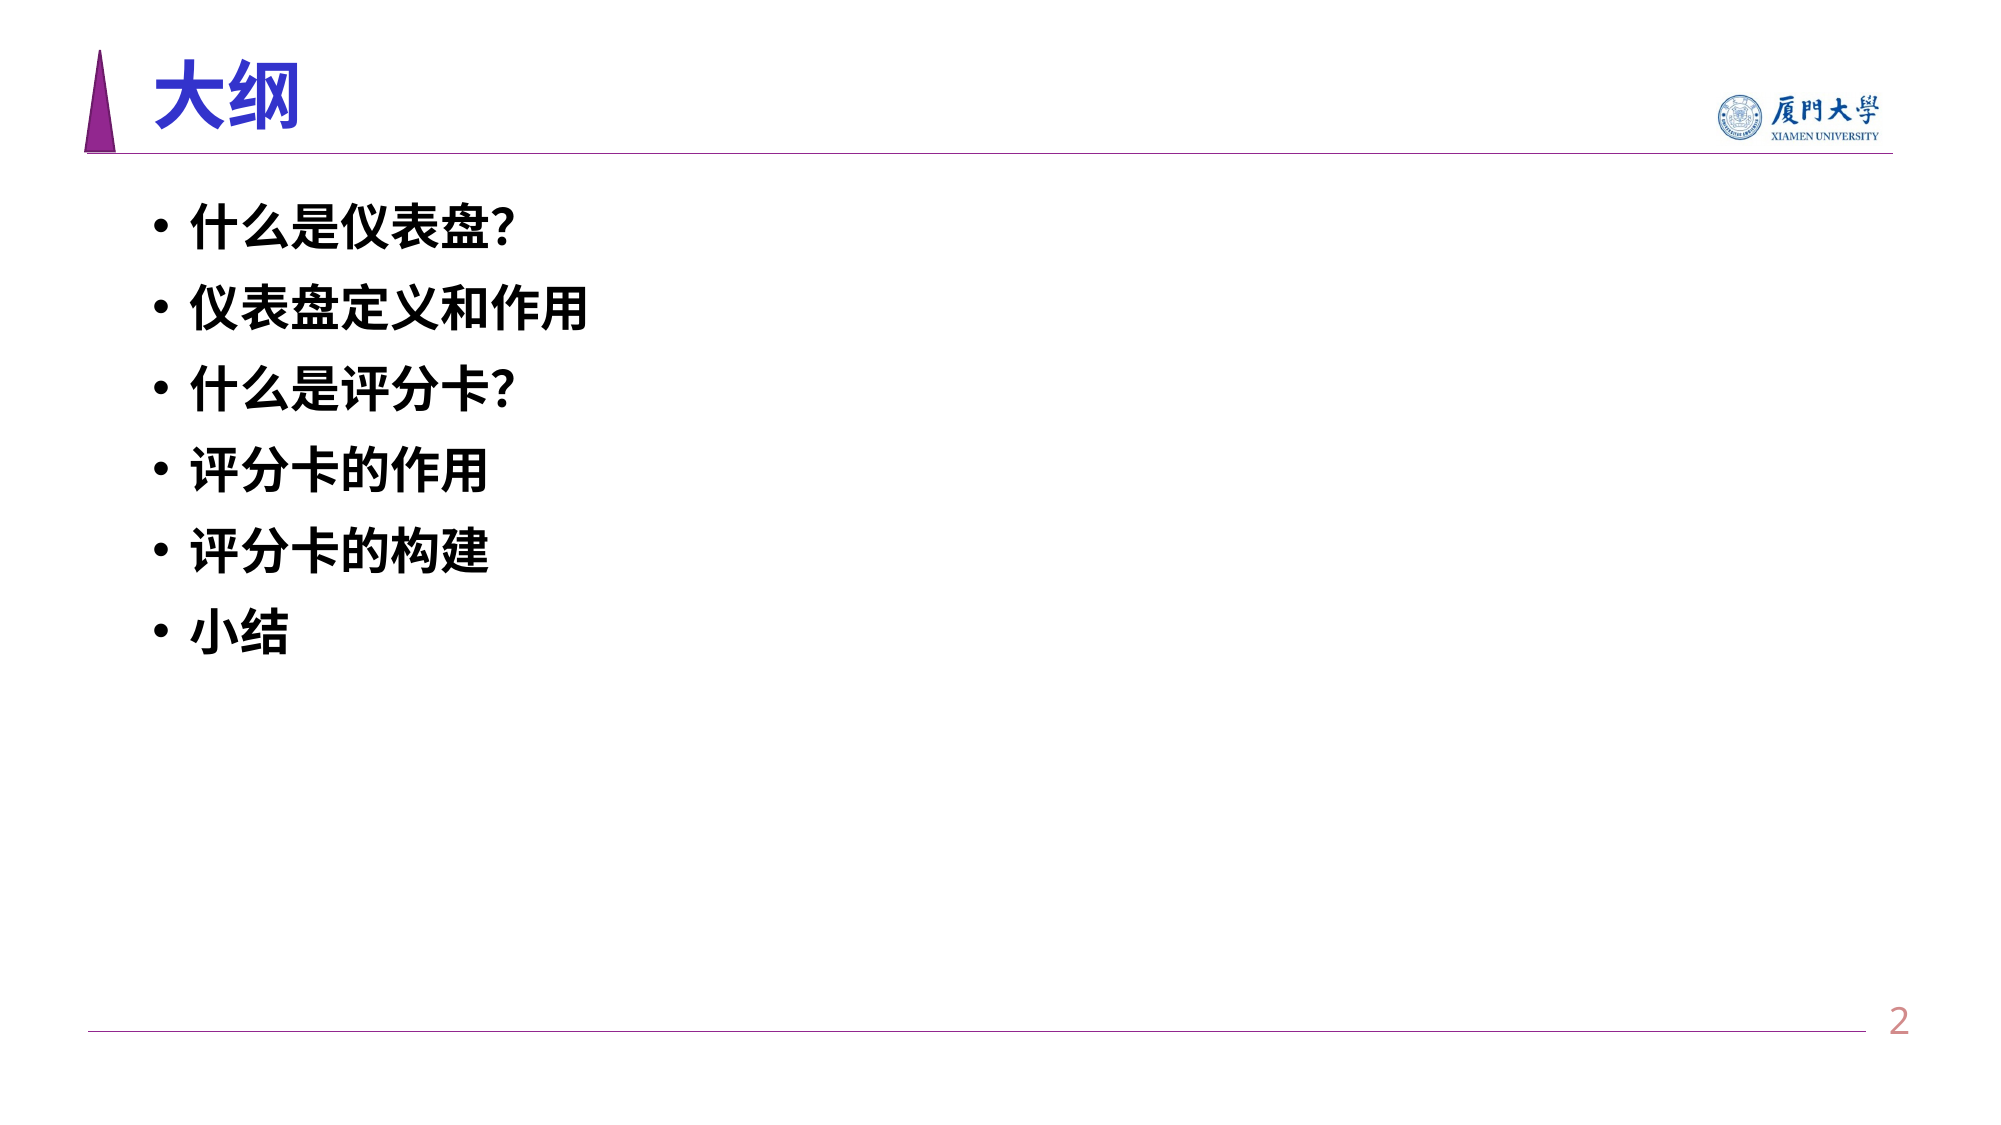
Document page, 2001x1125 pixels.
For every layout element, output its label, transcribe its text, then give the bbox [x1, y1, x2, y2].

title 大纲 [137, 40, 1863, 159]
slide_number 1 [1860, 994, 1940, 1051]
list 什么是仪表盘？ 仪表盘定义和作用 什么是评分卡？ 评分卡的作用 评分卡的构建 小结 [137, 188, 1863, 1014]
picture [1863, 92, 1883, 146]
